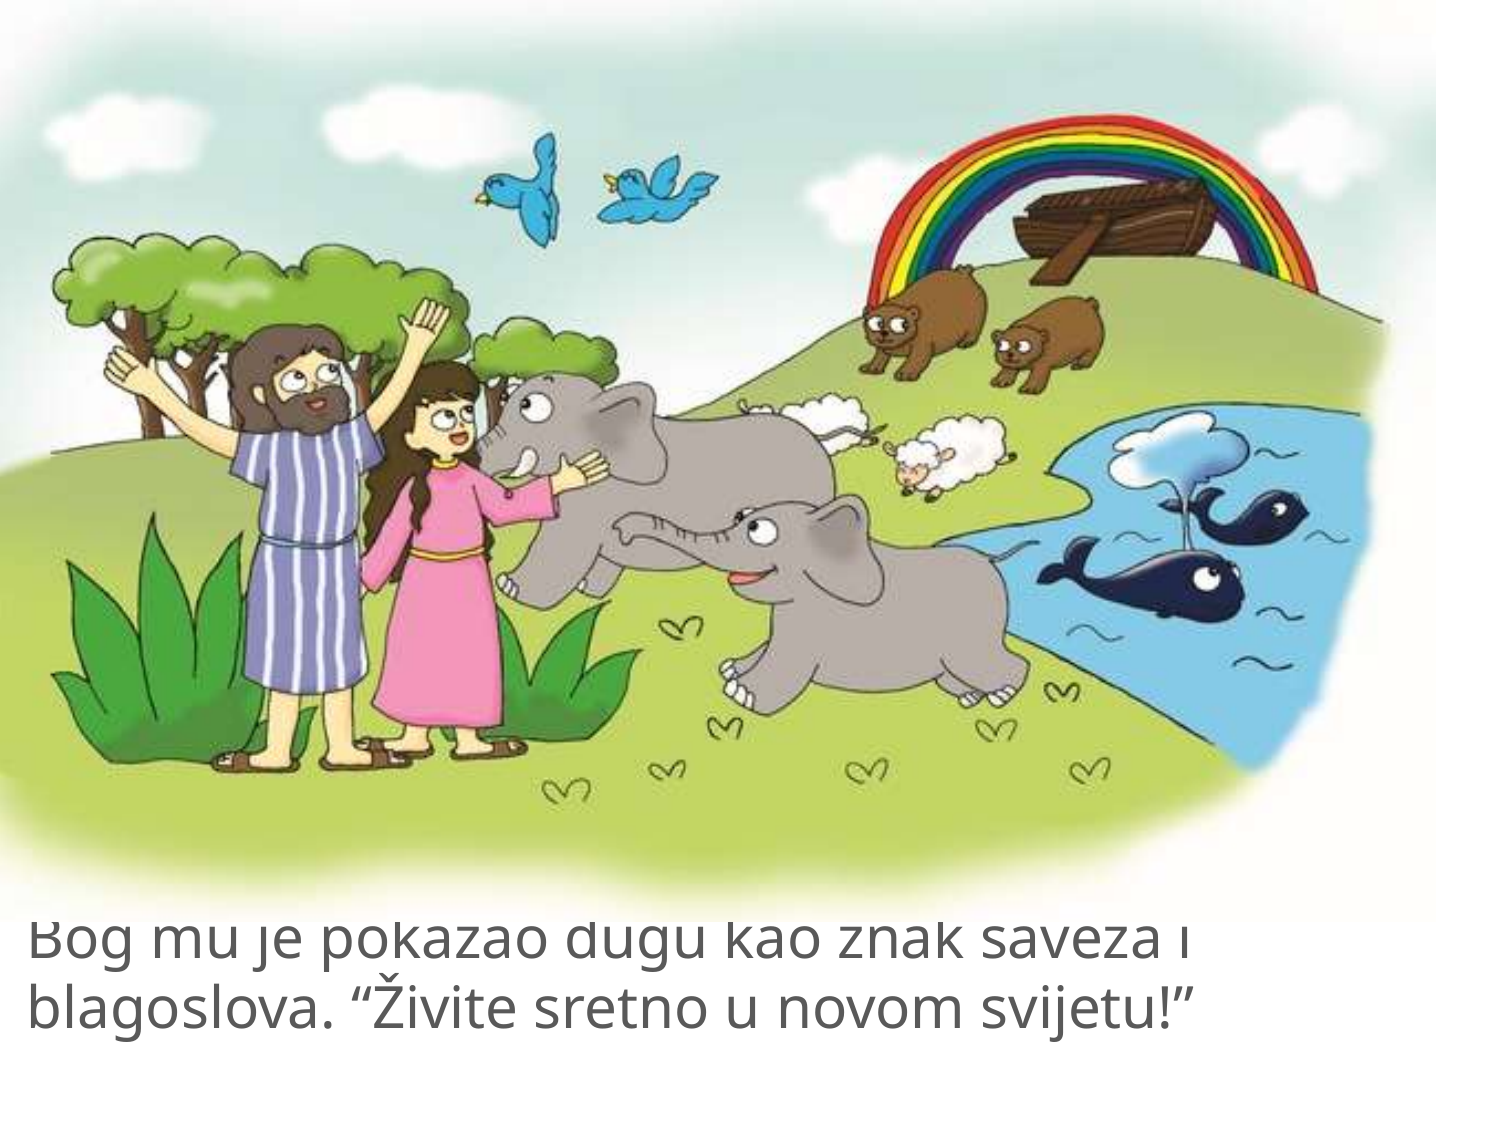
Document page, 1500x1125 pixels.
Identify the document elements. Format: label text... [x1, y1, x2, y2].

picture [0, 0, 1436, 922]
text_box Bog mu je pokazao dugu kao znak saveza i blagoslova. “Živite sretno u novom svijetu!” [11, 893, 1498, 1048]
